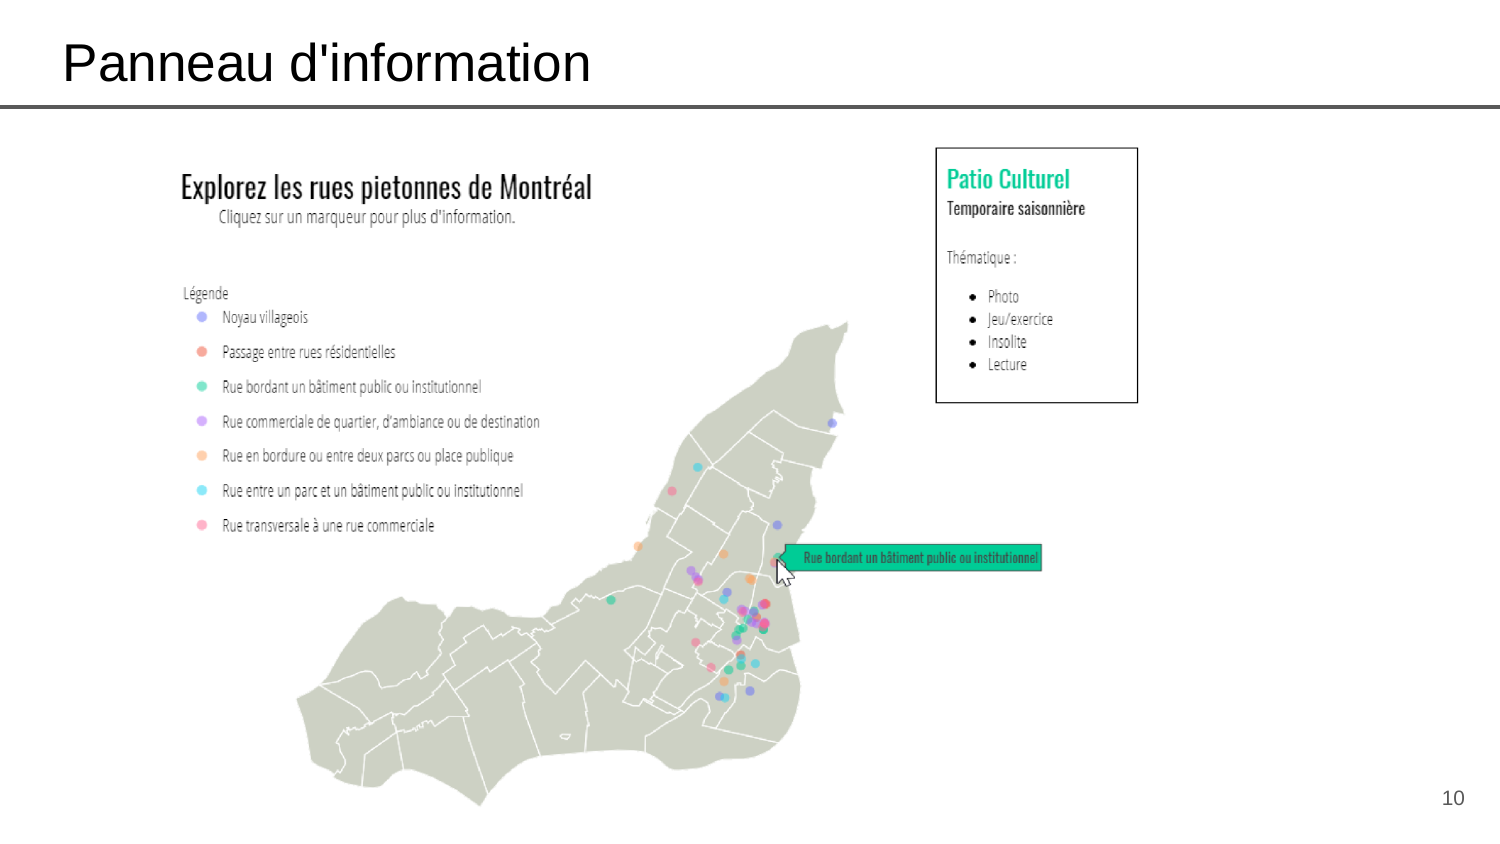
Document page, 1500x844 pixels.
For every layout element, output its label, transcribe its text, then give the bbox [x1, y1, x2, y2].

title Panneau d'information [47, 13, 1446, 106]
slide_number ‹#› [1389, 764, 1480, 830]
picture [149, 134, 1175, 821]
